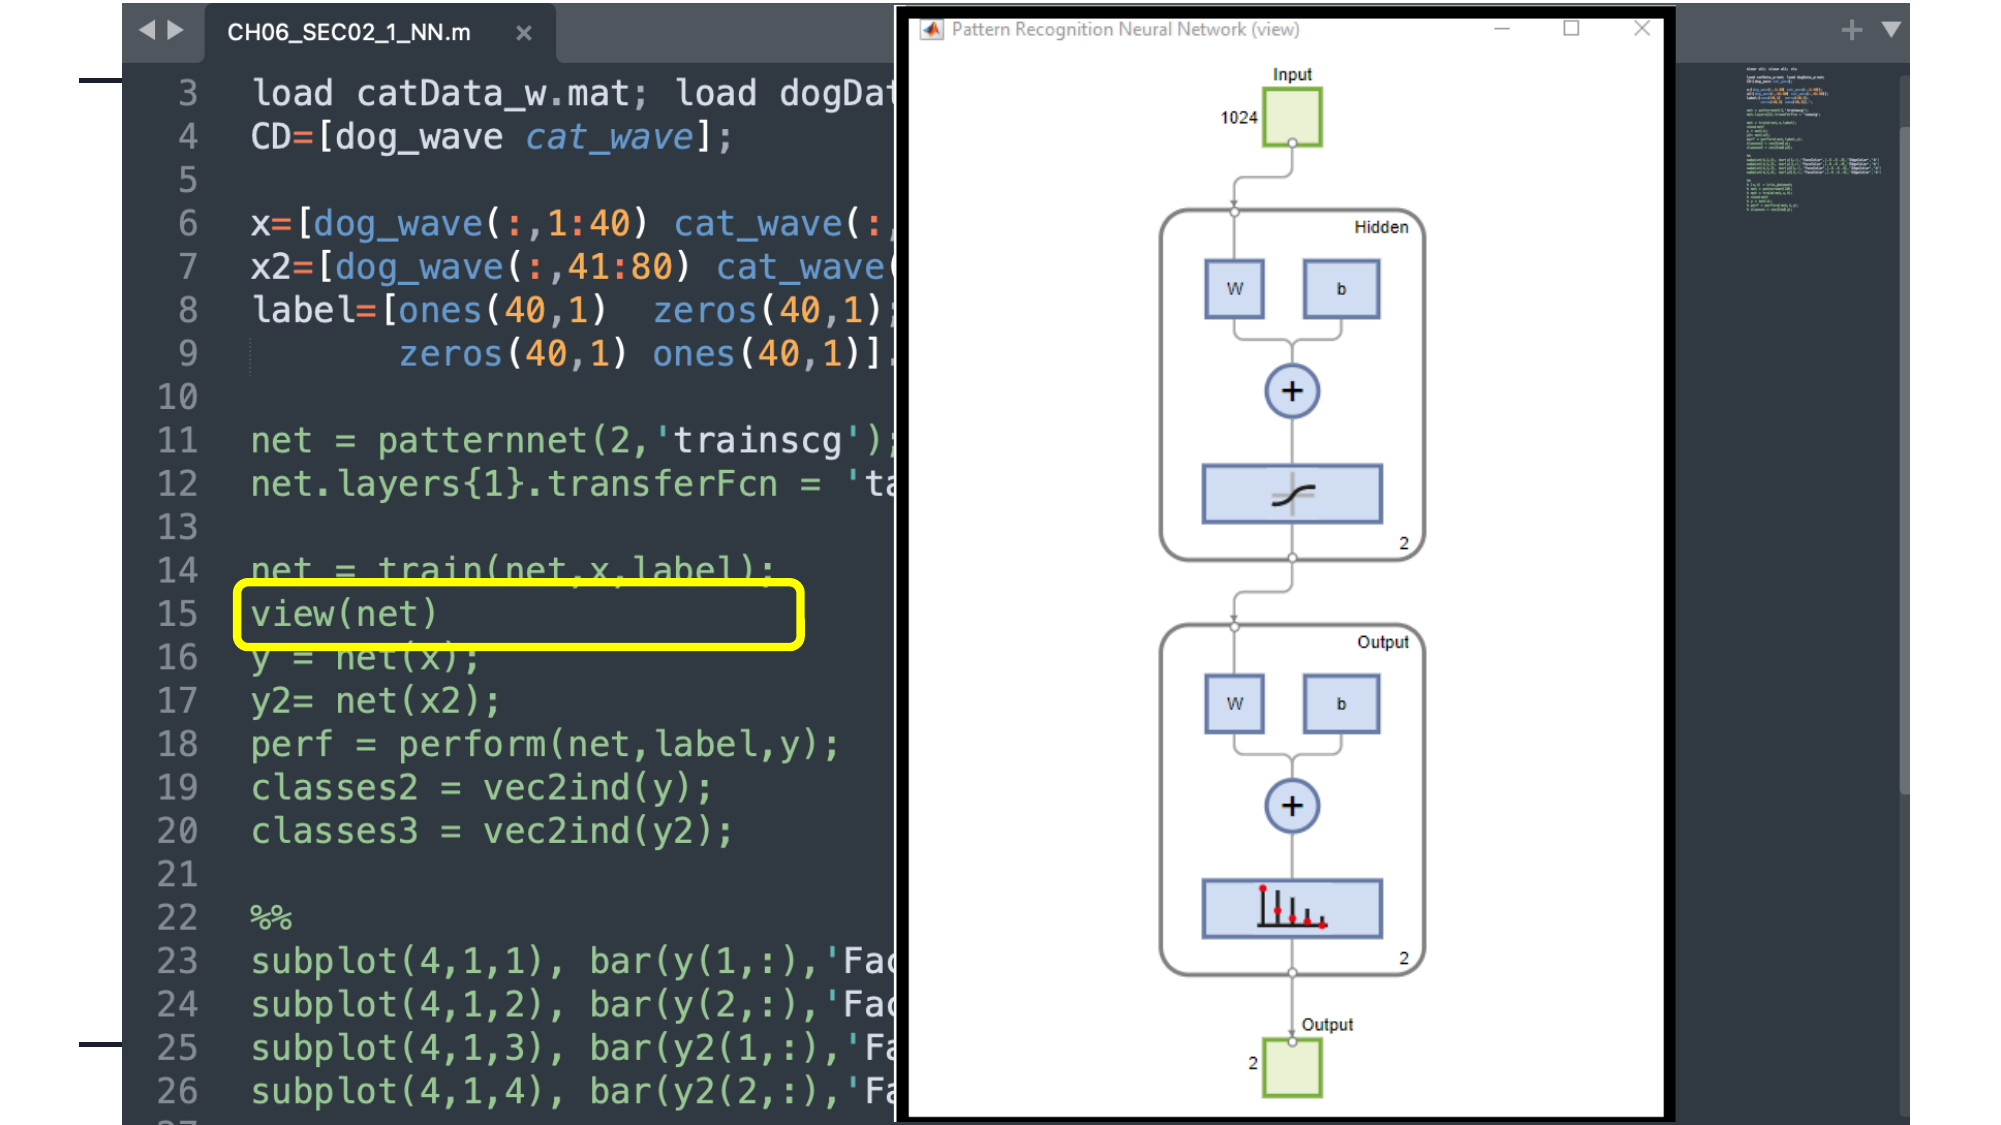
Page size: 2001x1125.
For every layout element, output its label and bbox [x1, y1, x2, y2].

picture [122, 0, 1910, 1125]
